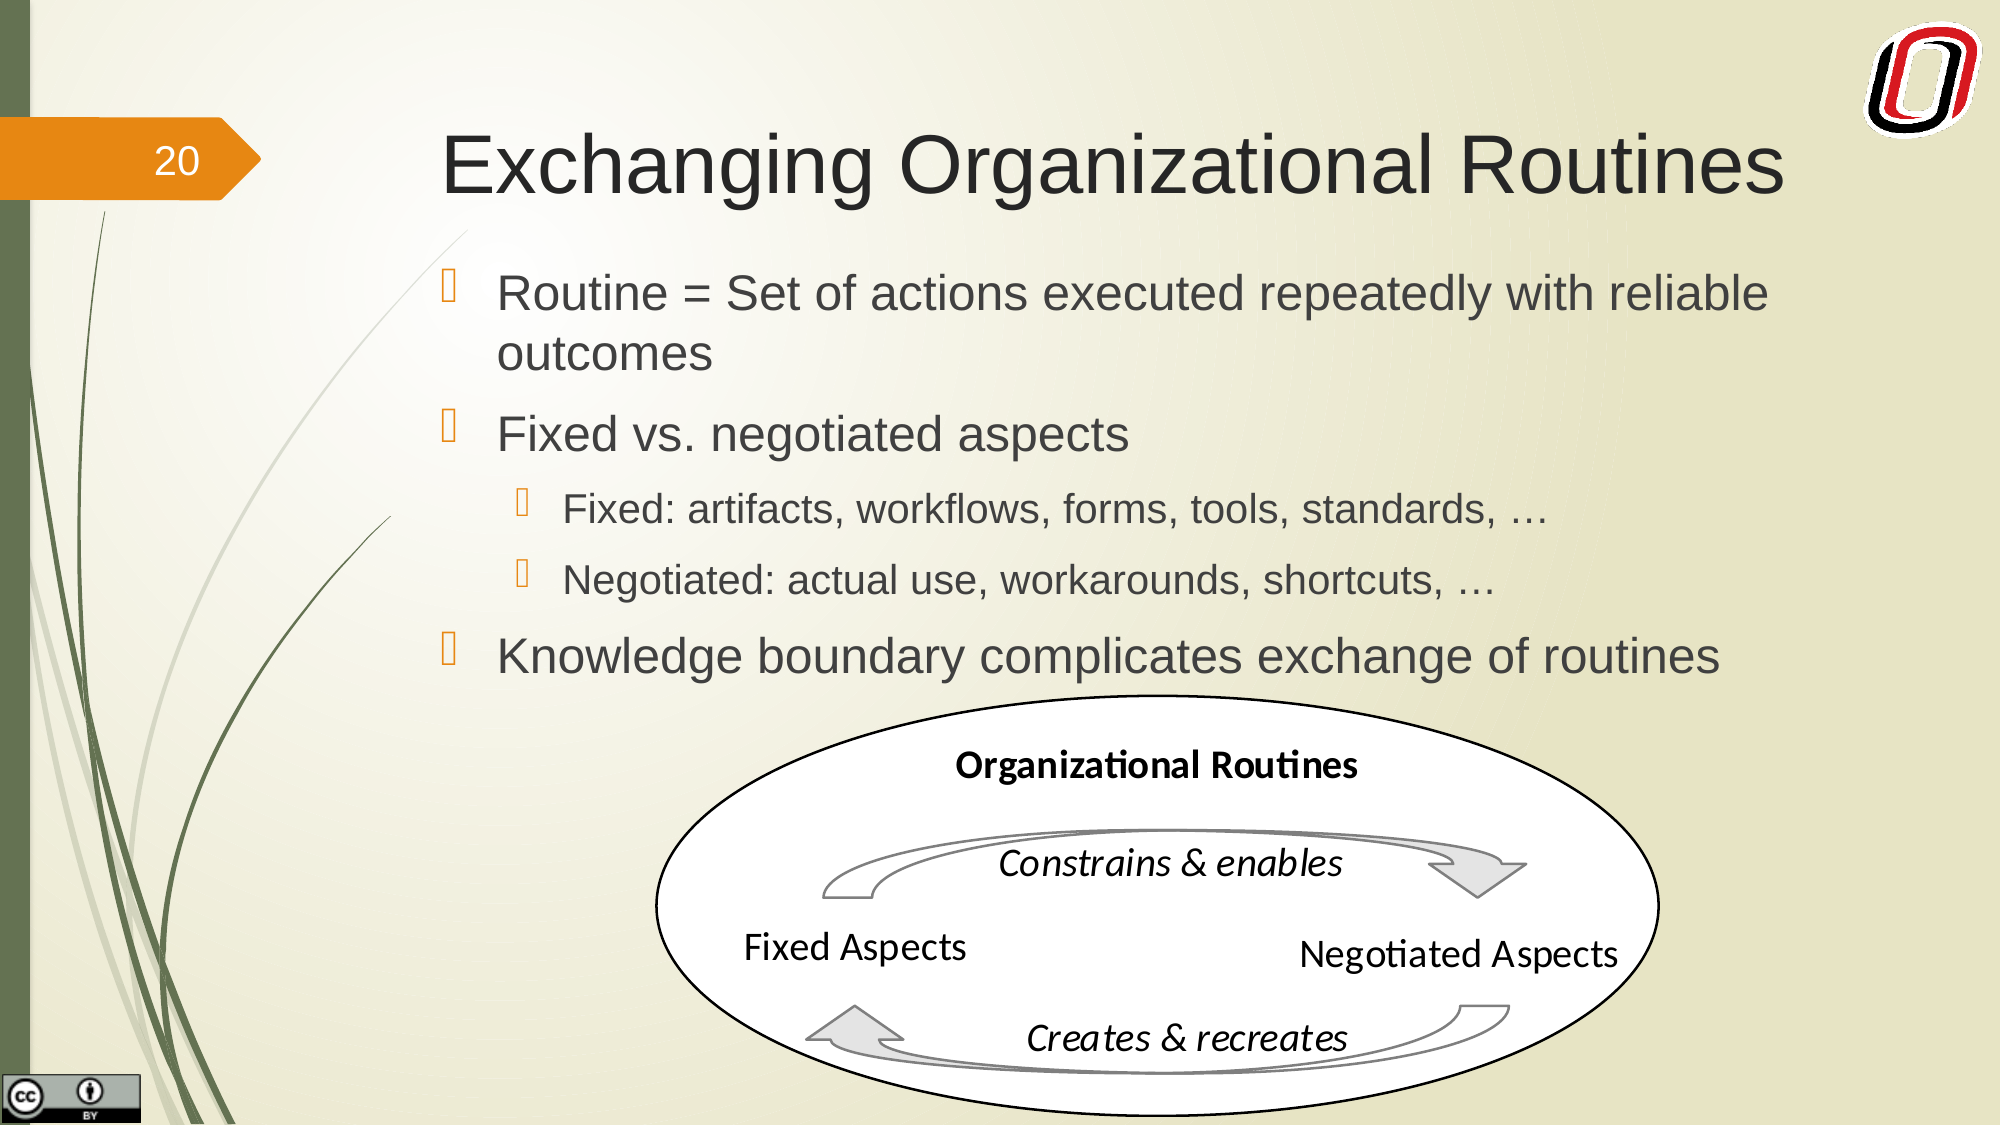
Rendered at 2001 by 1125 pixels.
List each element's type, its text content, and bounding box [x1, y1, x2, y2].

picture [651, 690, 1662, 1117]
picture [1845, 1, 2000, 157]
list Routine = Set of actions executed repeatedly with reliable outcomes Fixed vs. negotiated aspects Fixed: artifacts, workflows, forms, tools, standards, … Negotiated: actual use, workarounds, shortcuts, … Knowledge boundary complicates exchange of routines [425, 252, 1888, 873]
picture [2, 1074, 141, 1123]
slide_number 20 [87, 129, 216, 190]
title Exchanging Organizational Routines [425, 102, 1888, 252]
